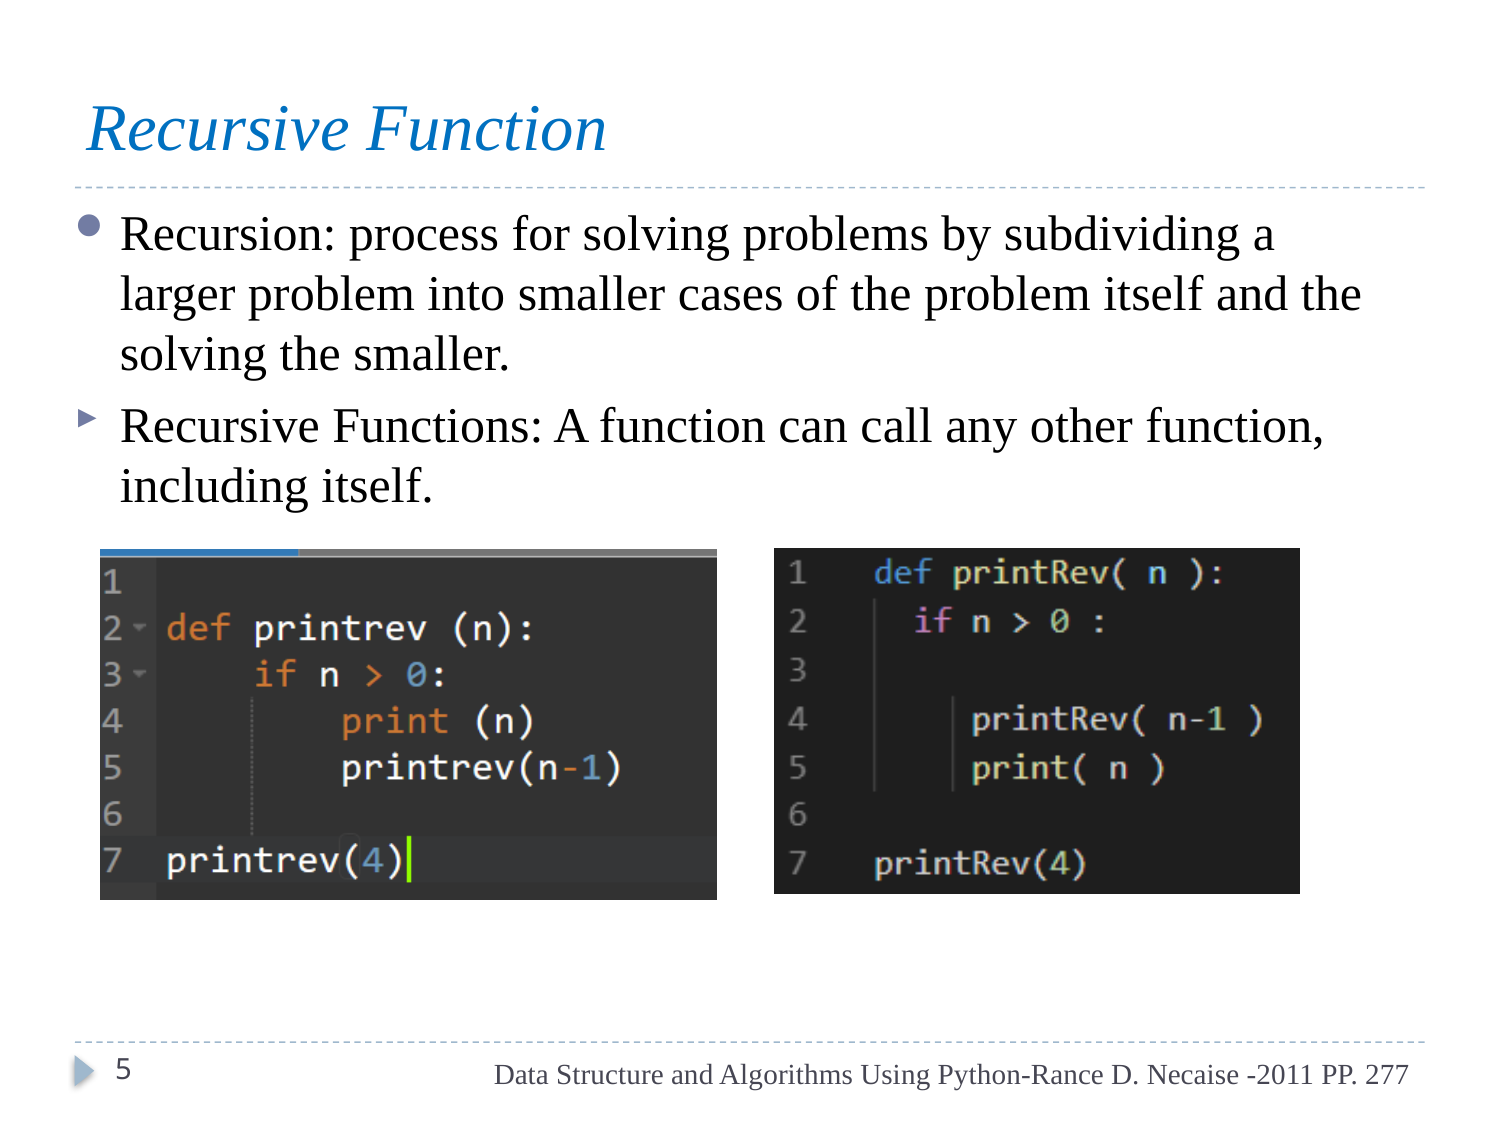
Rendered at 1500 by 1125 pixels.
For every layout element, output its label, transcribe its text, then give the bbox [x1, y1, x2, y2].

text_box Recursive Function [71, 0, 1397, 124]
text_box Data Structure and Algorithms Using Python-Rance D. Necaise -2011 PP. 277 [425, 1047, 1425, 1103]
picture [100, 549, 717, 901]
list Recursion: process for solving problems by subdividing a larger problem into smaller cases of the problem itself and the solving the smaller. Recursive Functions: A function can call any other function, including itself. [60, 192, 1413, 1017]
picture [774, 547, 1301, 894]
text_box [50, 124, 1400, 320]
slide_number 5 [100, 1042, 426, 1103]
